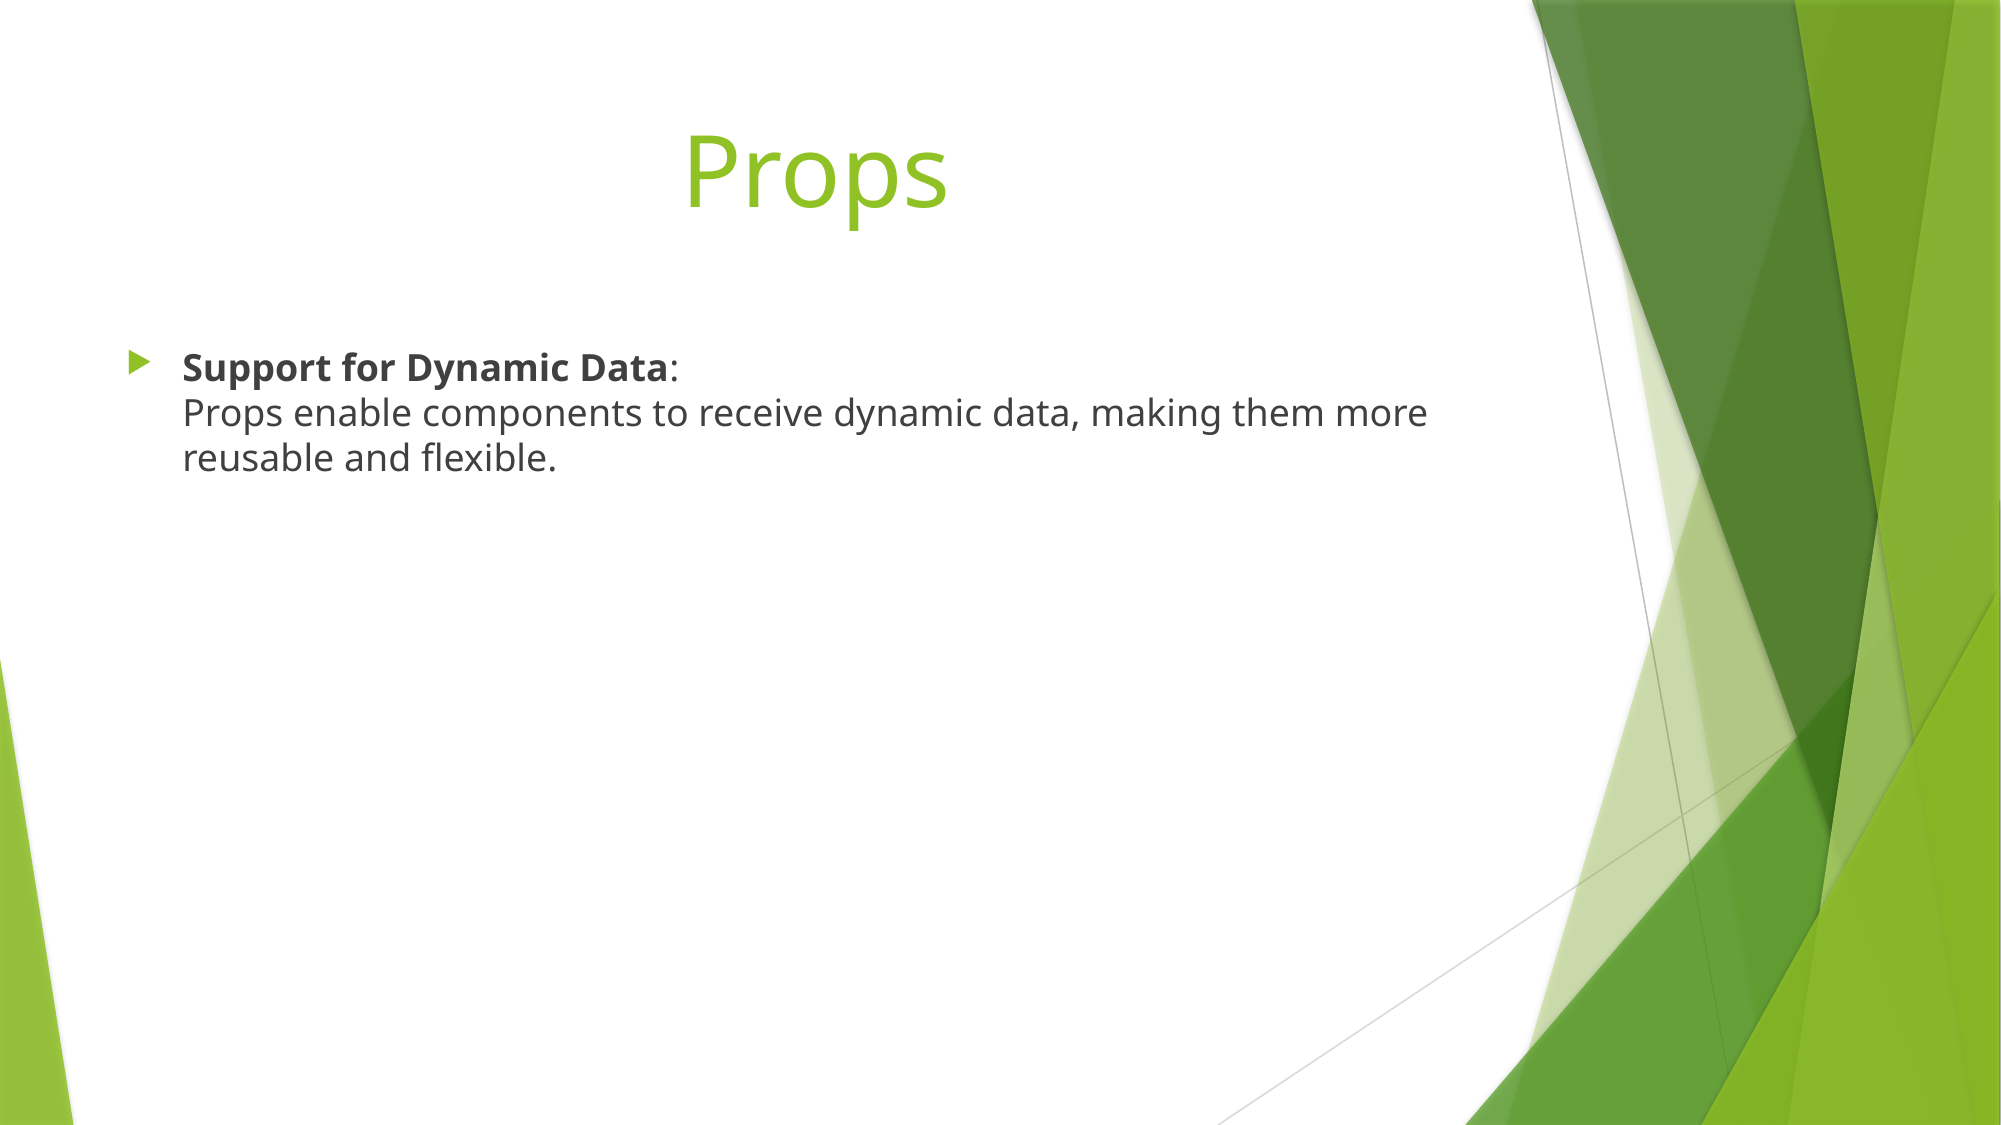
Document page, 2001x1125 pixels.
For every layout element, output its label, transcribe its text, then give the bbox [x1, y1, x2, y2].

title Props [111, 99, 1522, 317]
list Support for Dynamic Data: Props enable components to receive dynamic data, making them more reusable and flexible. [111, 336, 1522, 924]
